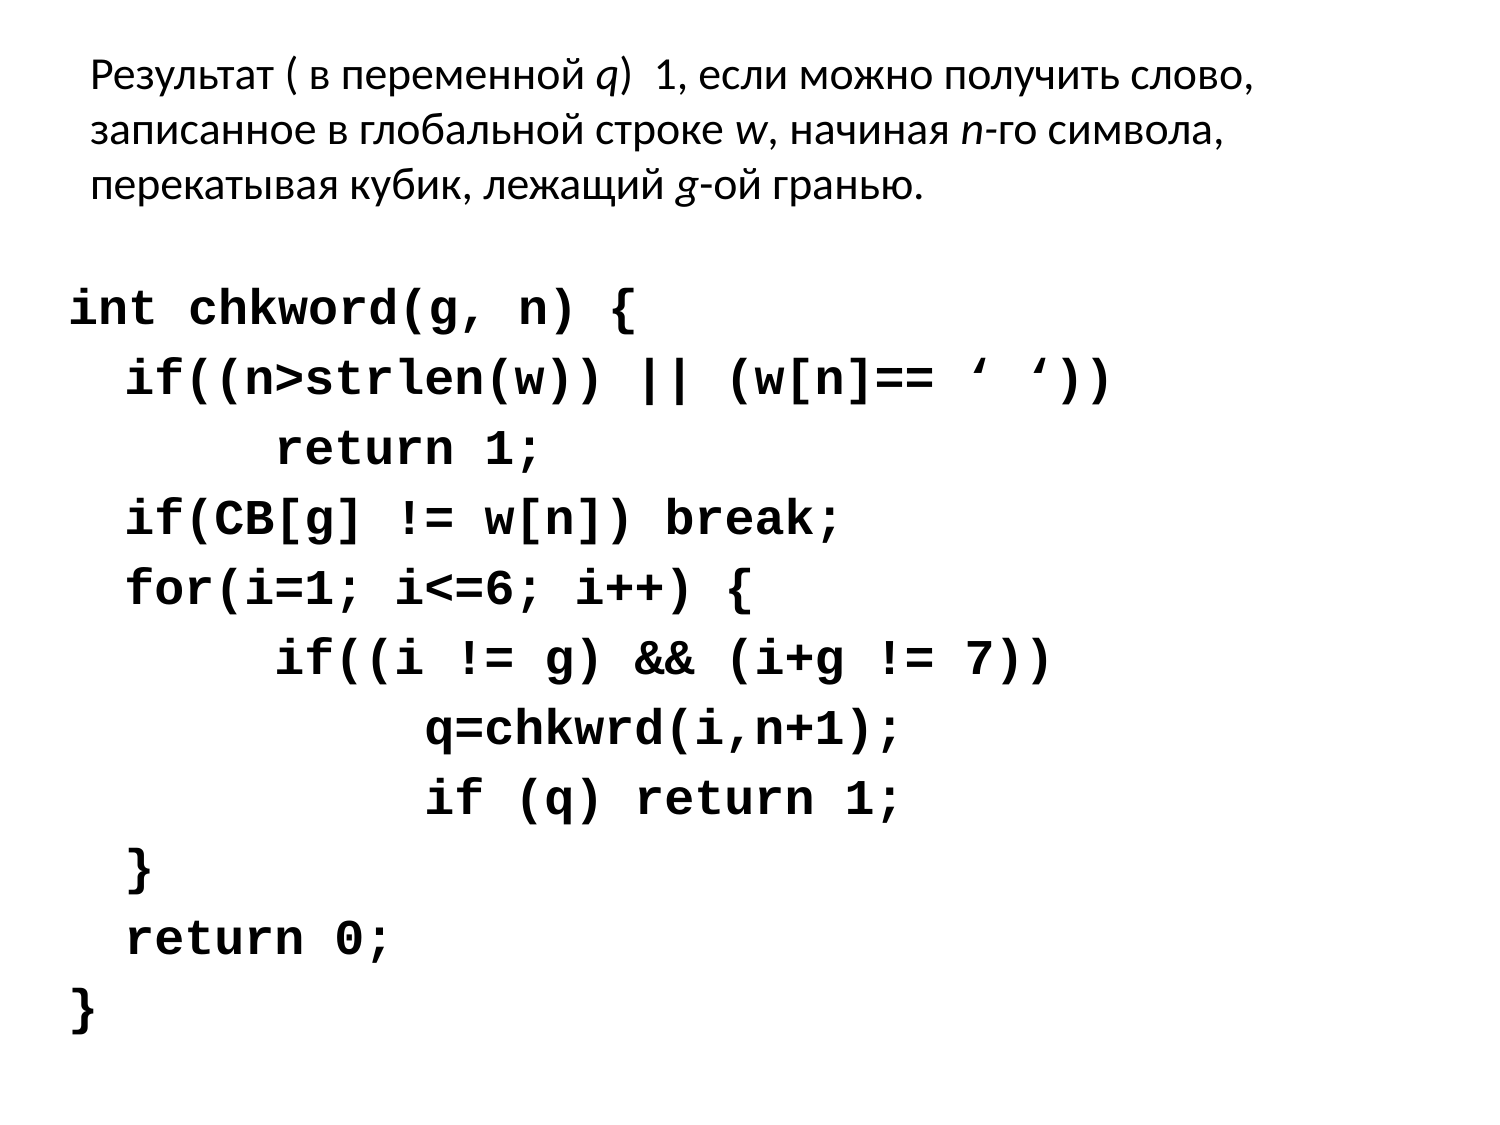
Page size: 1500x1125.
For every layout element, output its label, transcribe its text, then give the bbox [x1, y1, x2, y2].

list int chkword(g, n) { if((n>strlen(w)) || (w[n]== ‘ ‘)) return 1; if(CB[g] != w[n]) break; for(i=1; i<=6; i++) { if((i != g) && (i+g != 7)) q=chkwrd(i,n+1); if (q) return 1; } return 0; } [52, 266, 1404, 1055]
title Результат ( в переменной q) 1, если можно получить слово, записанное в глобальной строке w, начиная n-го символа, перекатывая кубик, лежащий g-ой гранью. [74, 44, 1426, 209]
